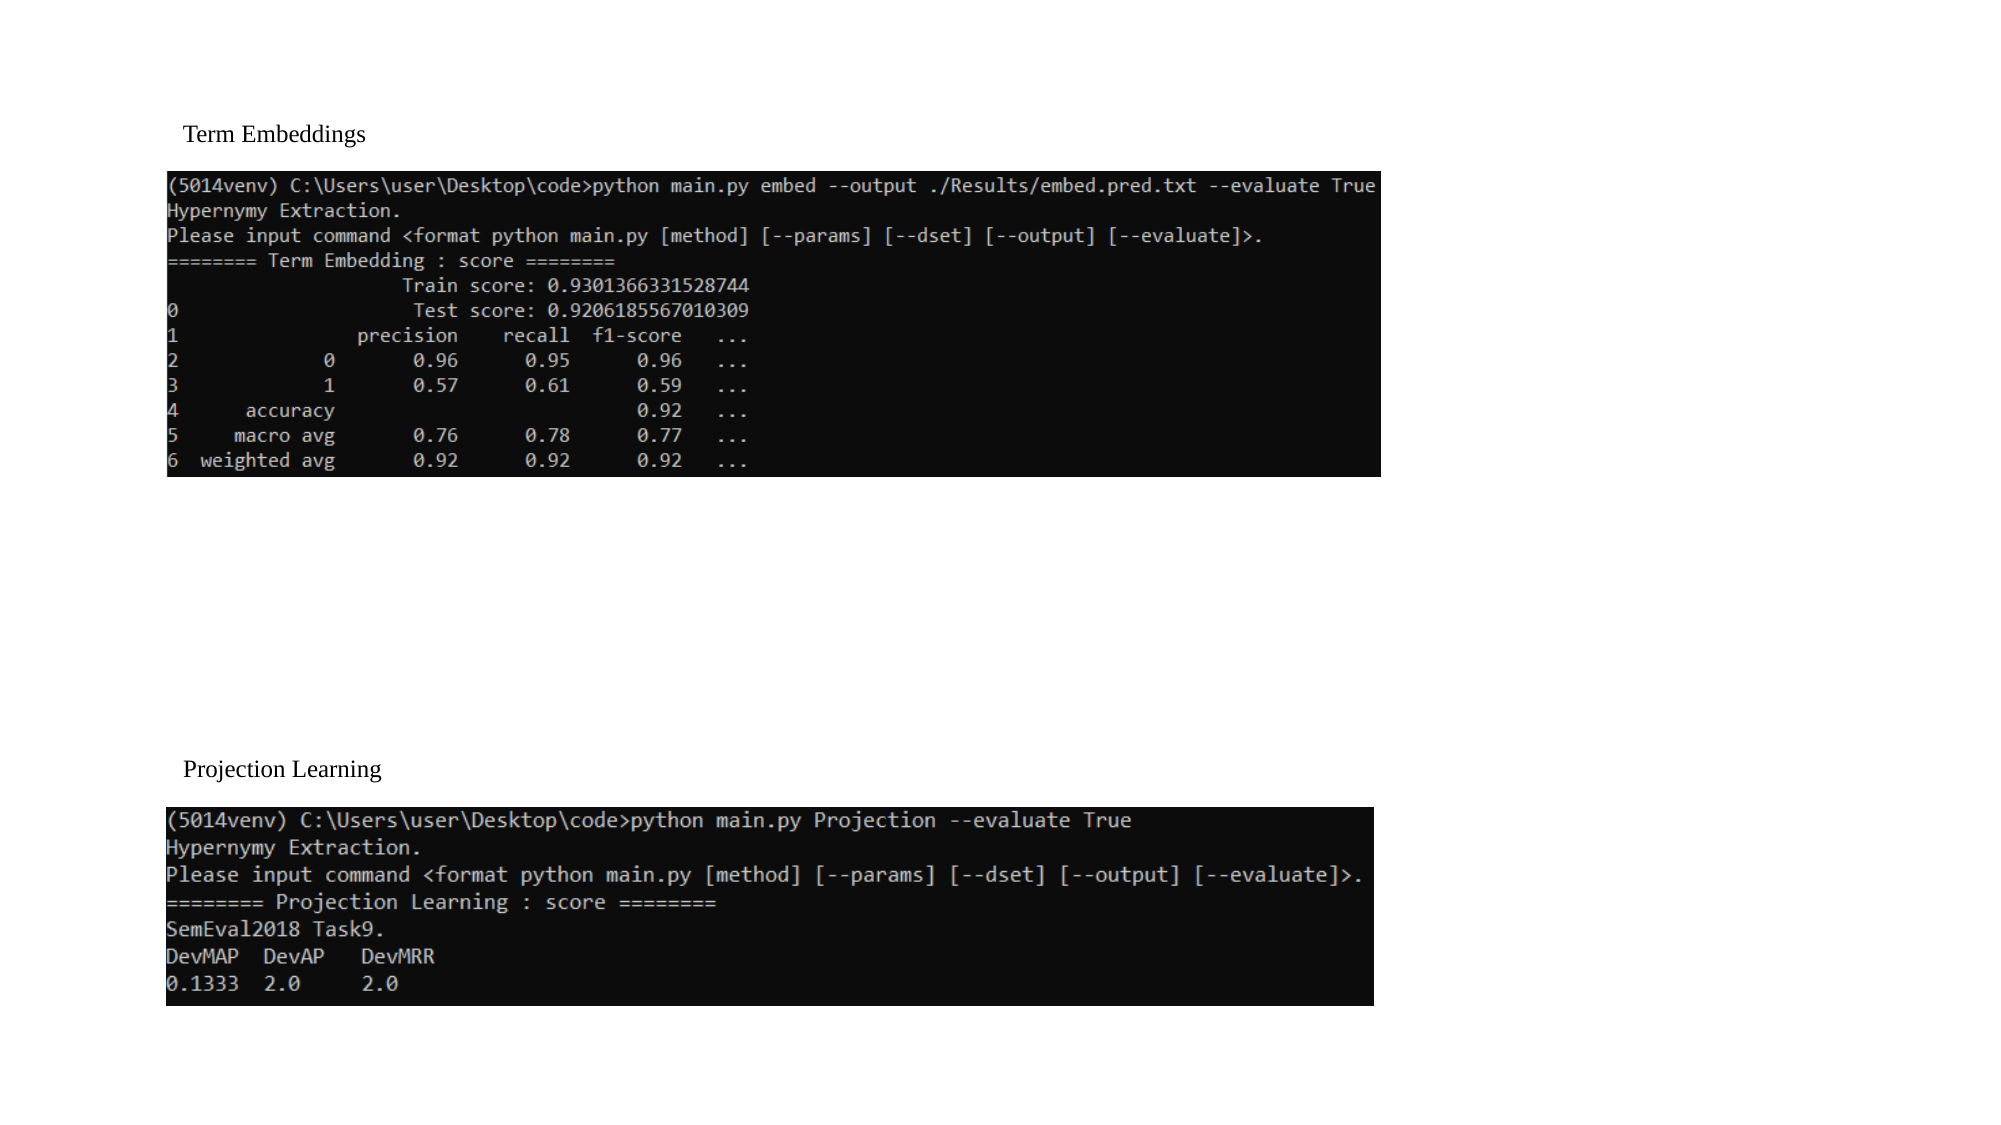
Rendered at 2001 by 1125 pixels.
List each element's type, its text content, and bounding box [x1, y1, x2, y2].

text_box Projection Learning [168, 745, 398, 790]
text_box Term Embeddings [168, 109, 382, 155]
picture [166, 807, 1374, 1006]
picture [166, 171, 1381, 477]
